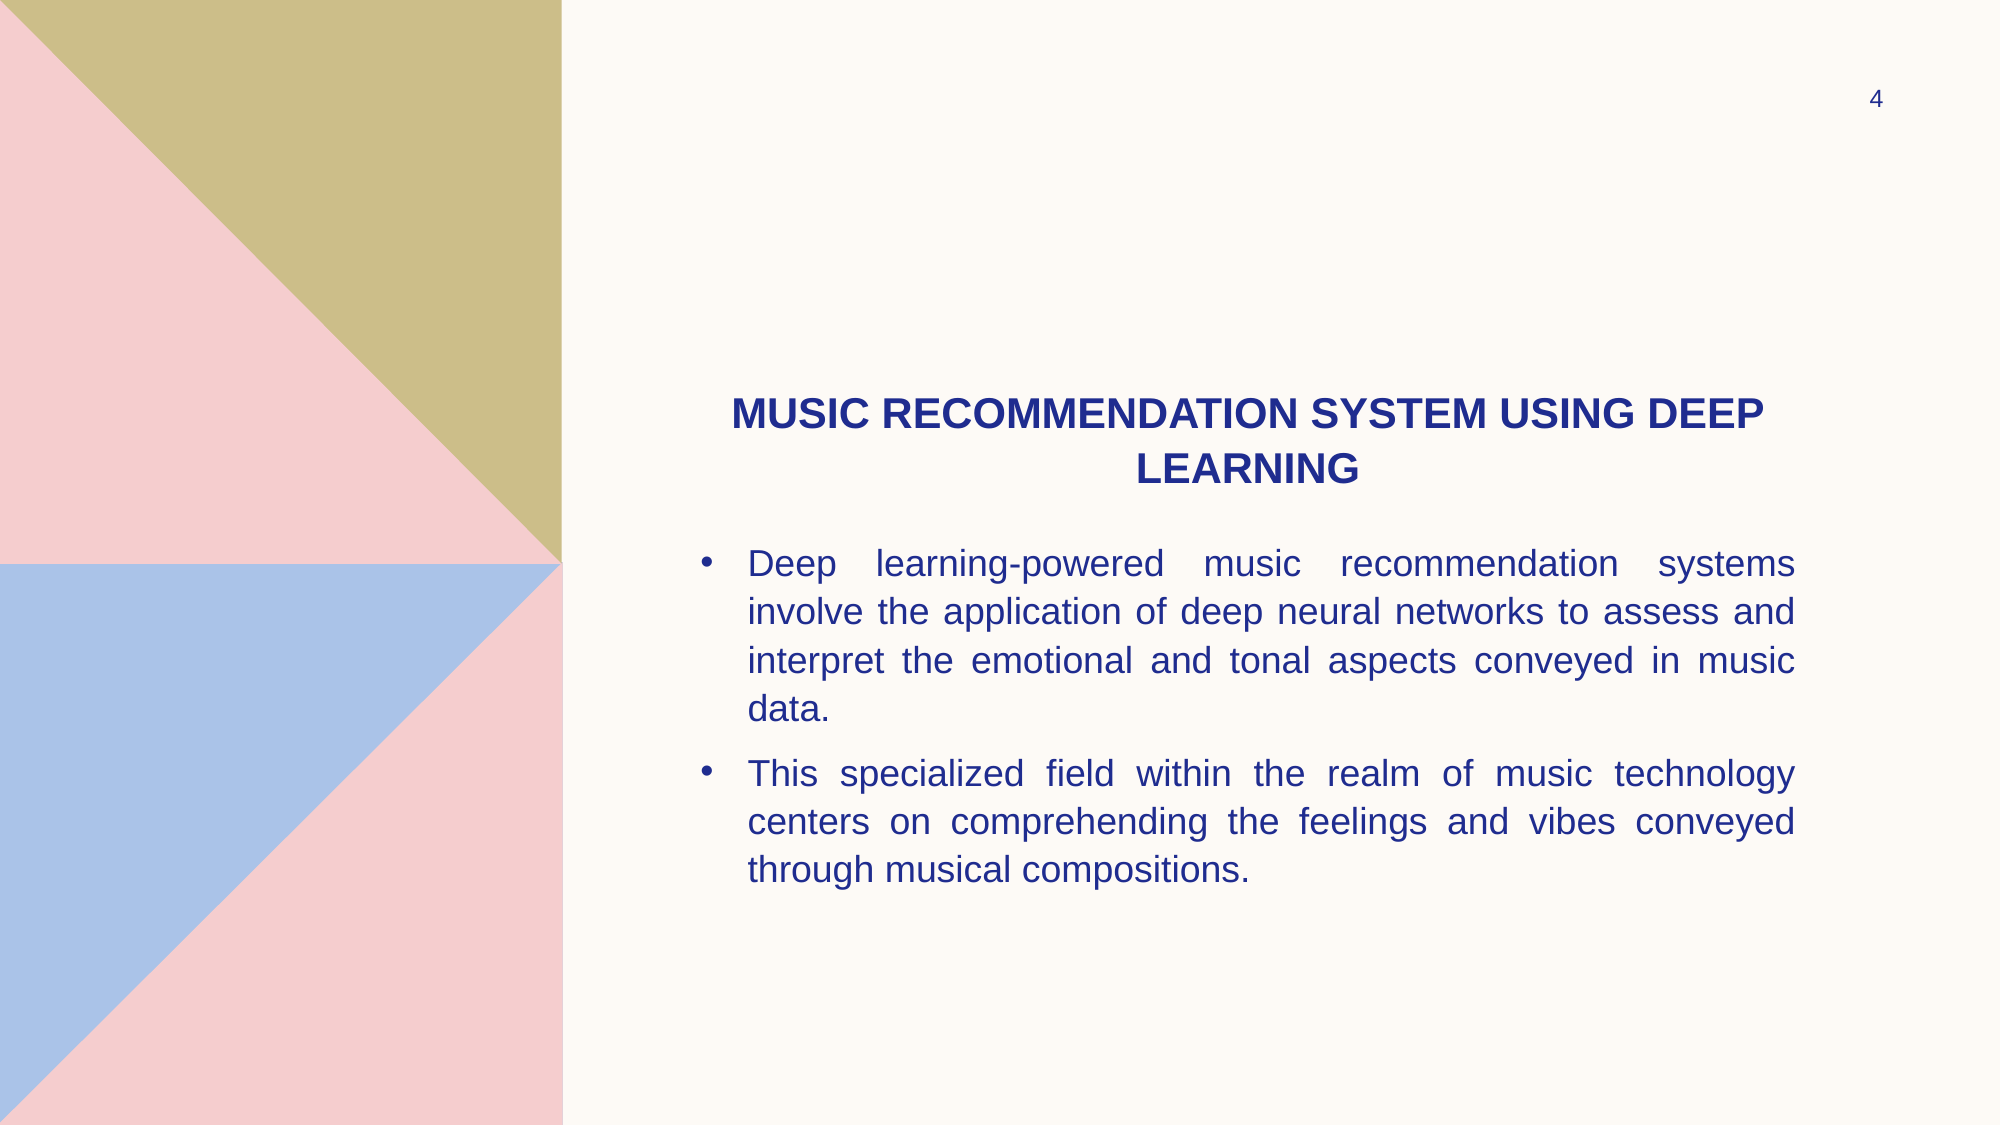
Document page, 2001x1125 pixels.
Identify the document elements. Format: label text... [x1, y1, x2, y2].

list Deep learning-powered music recommendation systems involve the application of deep neural networks to assess and interpret the emotional and tonal aspects conveyed in music data. This specialized field within the realm of music technology centers on comprehending the feelings and vibes conveyed through musical compositions. [692, 528, 1804, 973]
title Music Recommendation System using Deep Learning [692, 372, 1804, 501]
slide_number 4 [1860, 75, 1893, 120]
